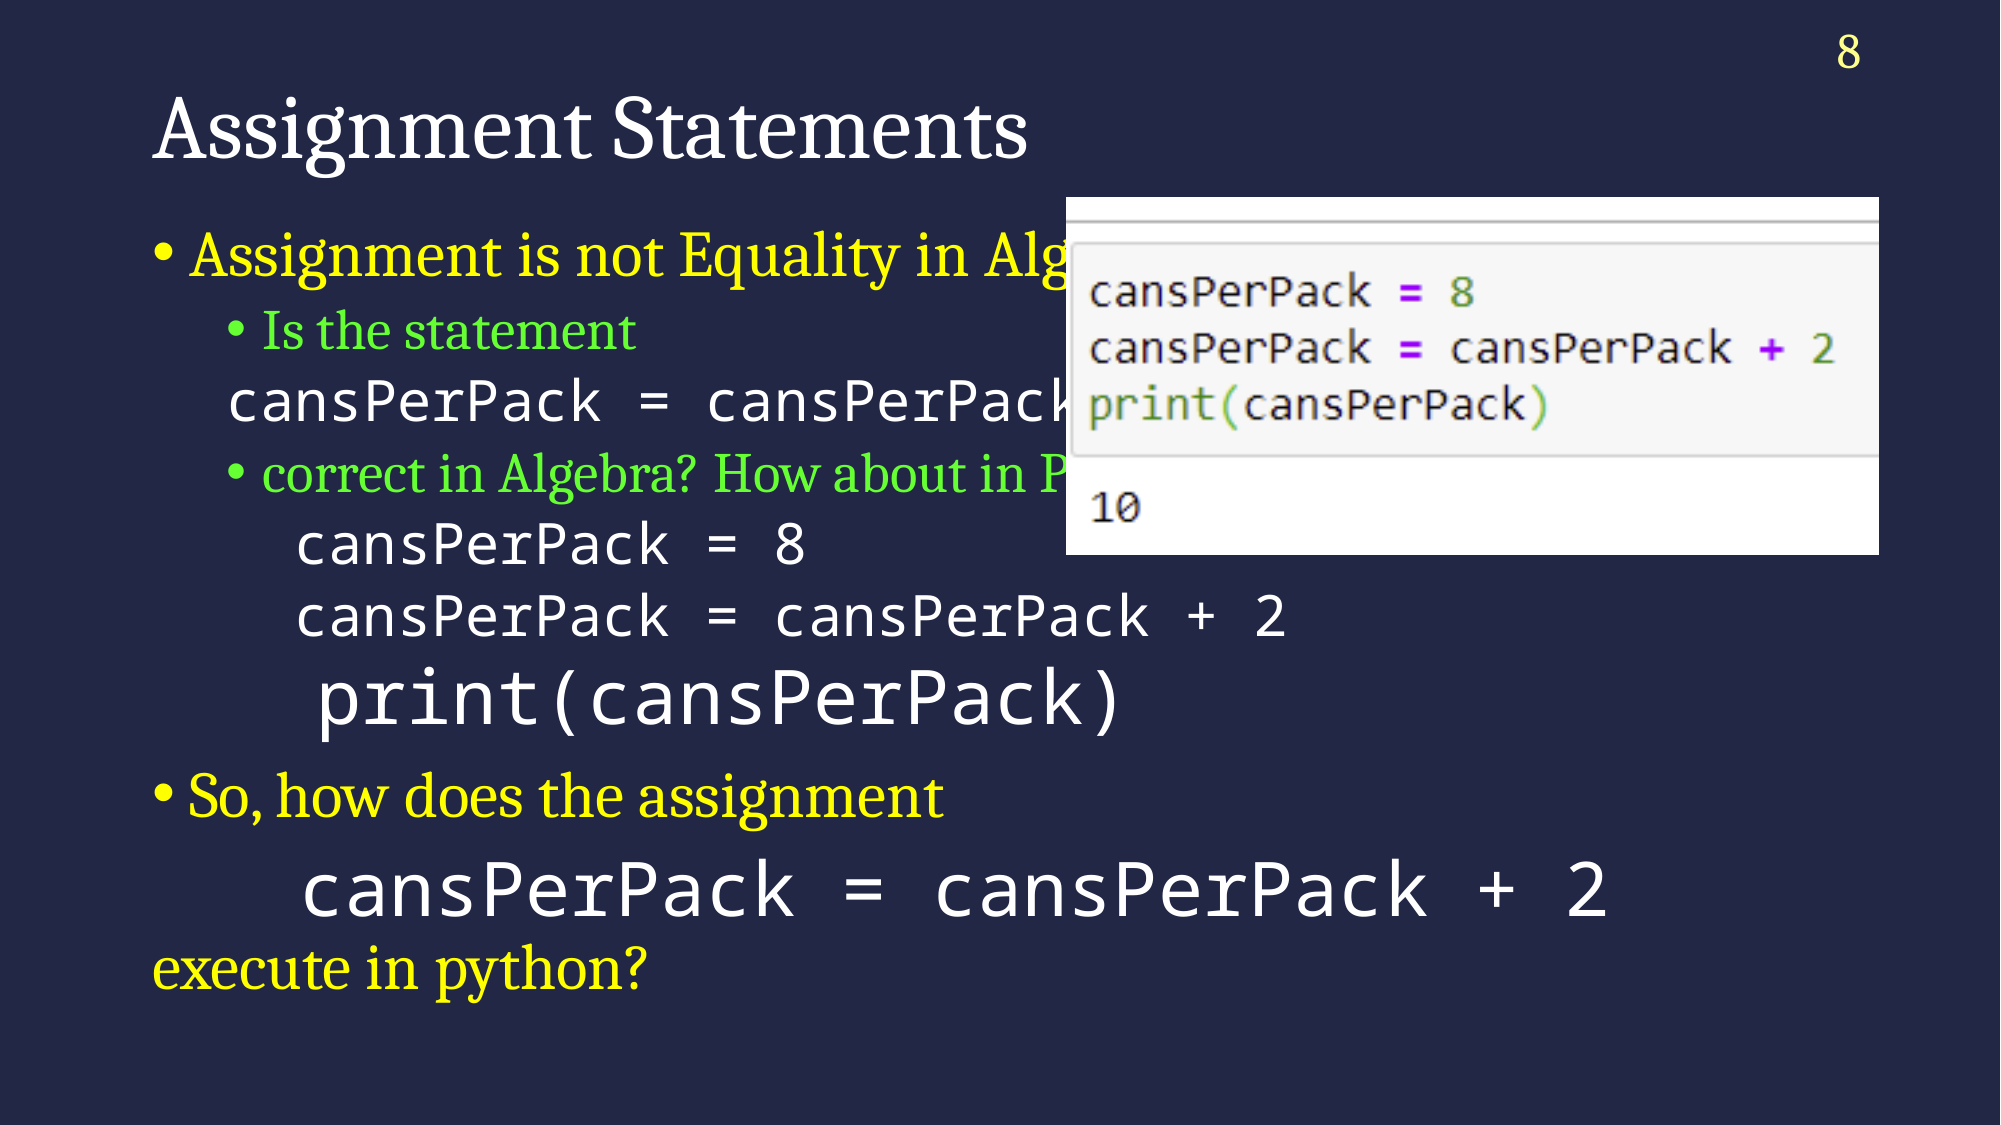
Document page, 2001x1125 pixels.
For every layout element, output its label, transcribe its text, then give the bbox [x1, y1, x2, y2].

title Assignment Statements [137, 59, 1863, 198]
list Assignment is not Equality in Algebra Is the statement cansPerPack = cansPerPack + 2 correct in Algebra? How about in Python? cansPerPack = 8 cansPerPack = cansPerPack + 2 print(cansPerPack) So, how does the assignment cansPerPack = cansPerPack + 2 execute in python? [137, 212, 1863, 1012]
picture [1066, 197, 1879, 555]
slide_number 8 [1760, 18, 1877, 79]
